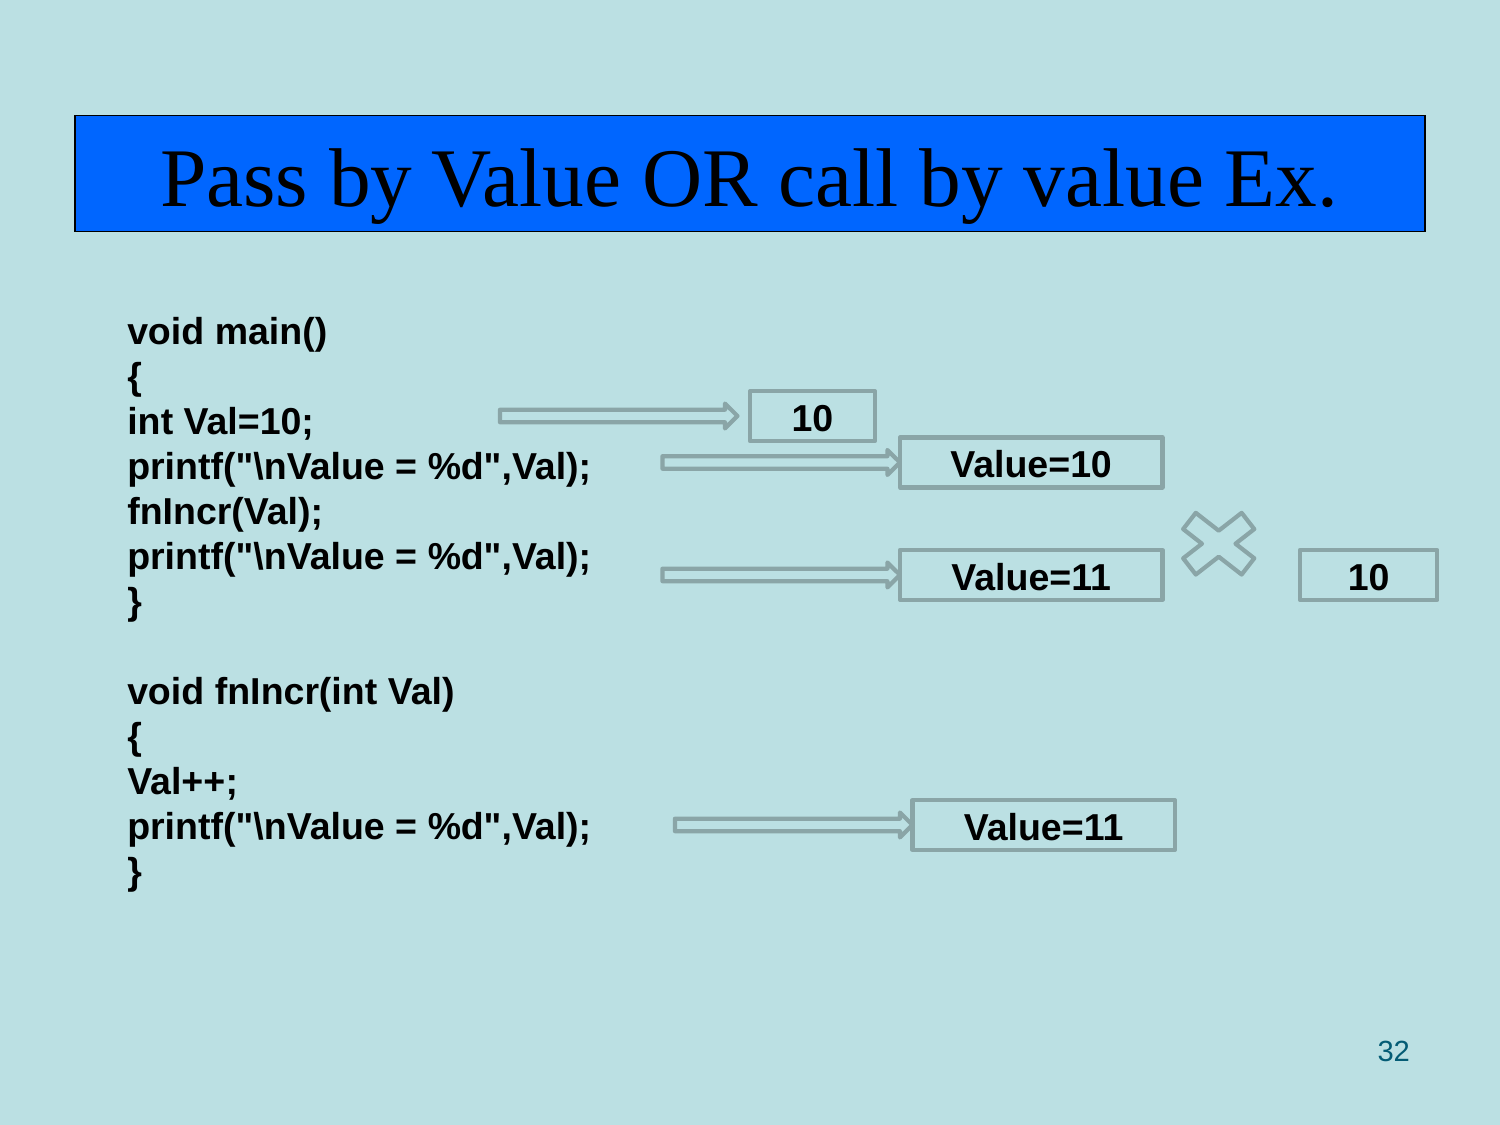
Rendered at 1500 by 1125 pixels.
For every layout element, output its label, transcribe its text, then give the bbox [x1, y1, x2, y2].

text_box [674, 799, 1176, 851]
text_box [662, 549, 1163, 601]
slide_number 32 [1074, 1024, 1426, 1103]
title Pass by Value OR call by value Ex. [74, 115, 1426, 232]
text_box void main() { int Val=10; printf("\nValue = %d",Val); fnIncr(Val); printf("\nValue = %d",Val); } void fnIncr(int Val) { Val++; printf("\nValue = %d",Val); } [112, 299, 863, 900]
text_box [499, 390, 876, 442]
text_box 10 [1298, 548, 1439, 602]
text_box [662, 437, 1163, 488]
text_box [1181, 510, 1257, 577]
